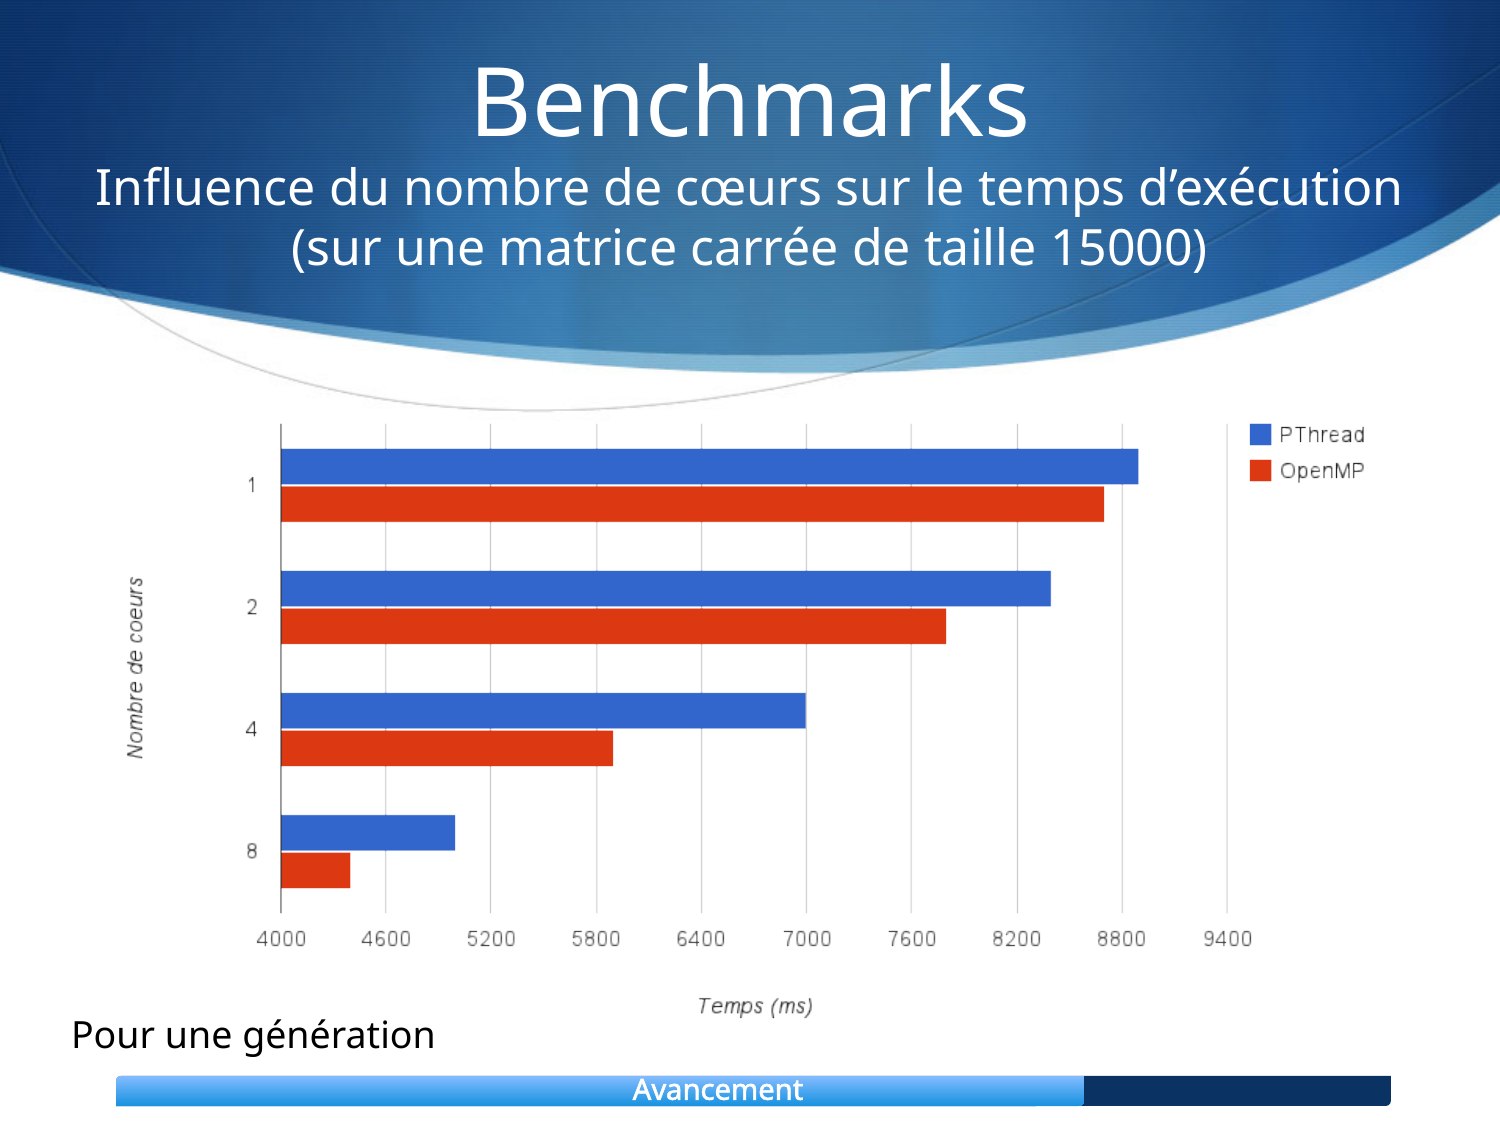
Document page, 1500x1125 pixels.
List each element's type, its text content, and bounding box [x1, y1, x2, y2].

text_box [1082, 1075, 1391, 1106]
text_box [836, 1075, 1085, 1106]
title Benchmarks Influence du nombre de cœurs sur le temps d’exécution (sur une matrice carrée de taille 15000) [75, 41, 1425, 252]
text_box [116, 1075, 600, 1107]
text_box Avancement [600, 1071, 836, 1113]
picture [0, 0, 1500, 1125]
